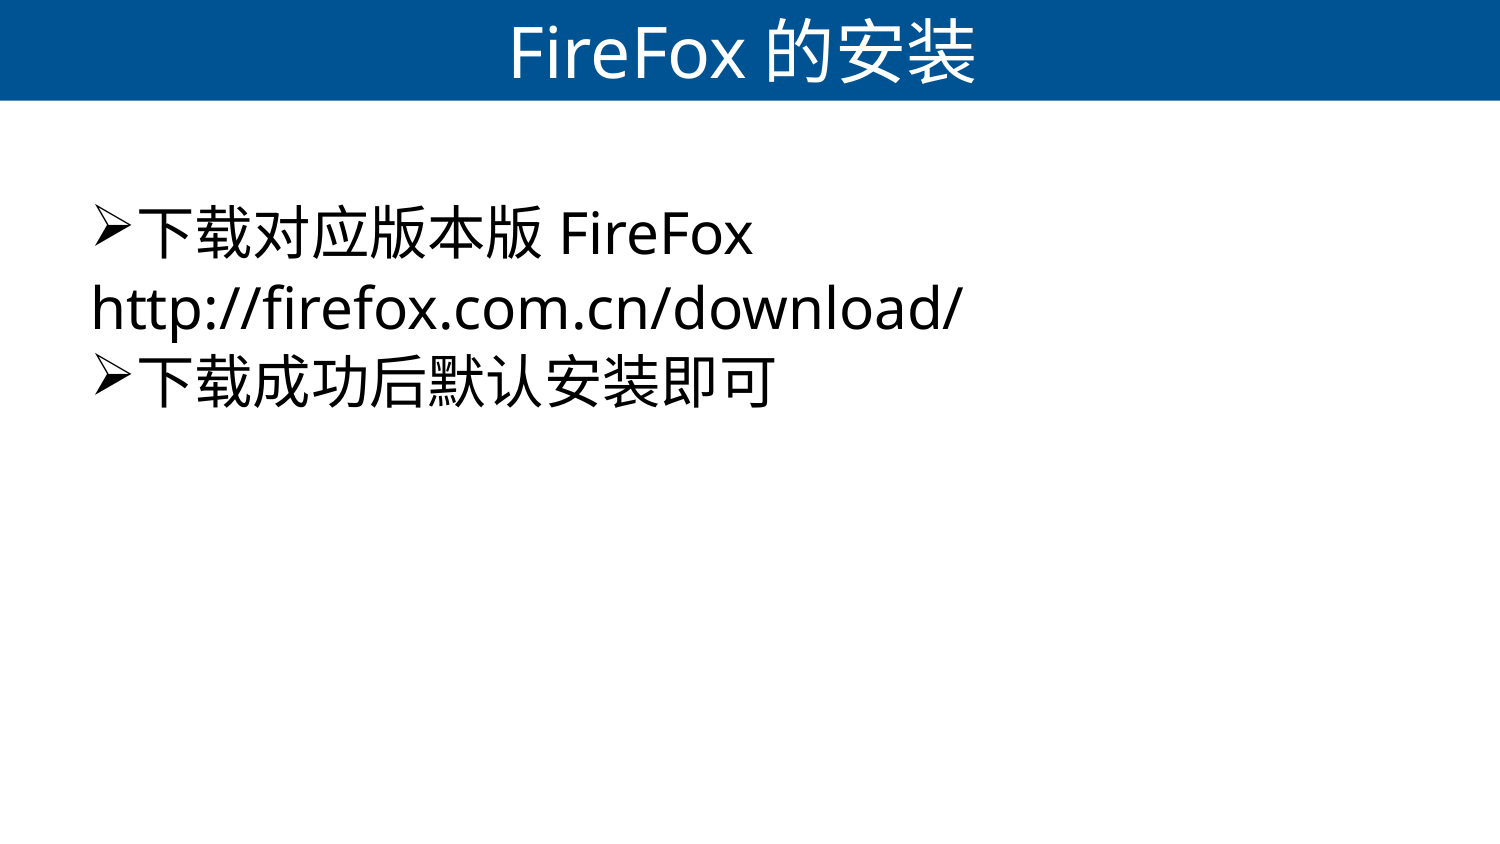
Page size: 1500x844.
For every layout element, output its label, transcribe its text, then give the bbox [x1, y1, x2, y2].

list 下载对应版本版FireFox http://firefox.com.cn/download/ 下载成功后默认安装即可 [75, 196, 1425, 754]
title FireFox的安装 [2, 0, 1483, 101]
